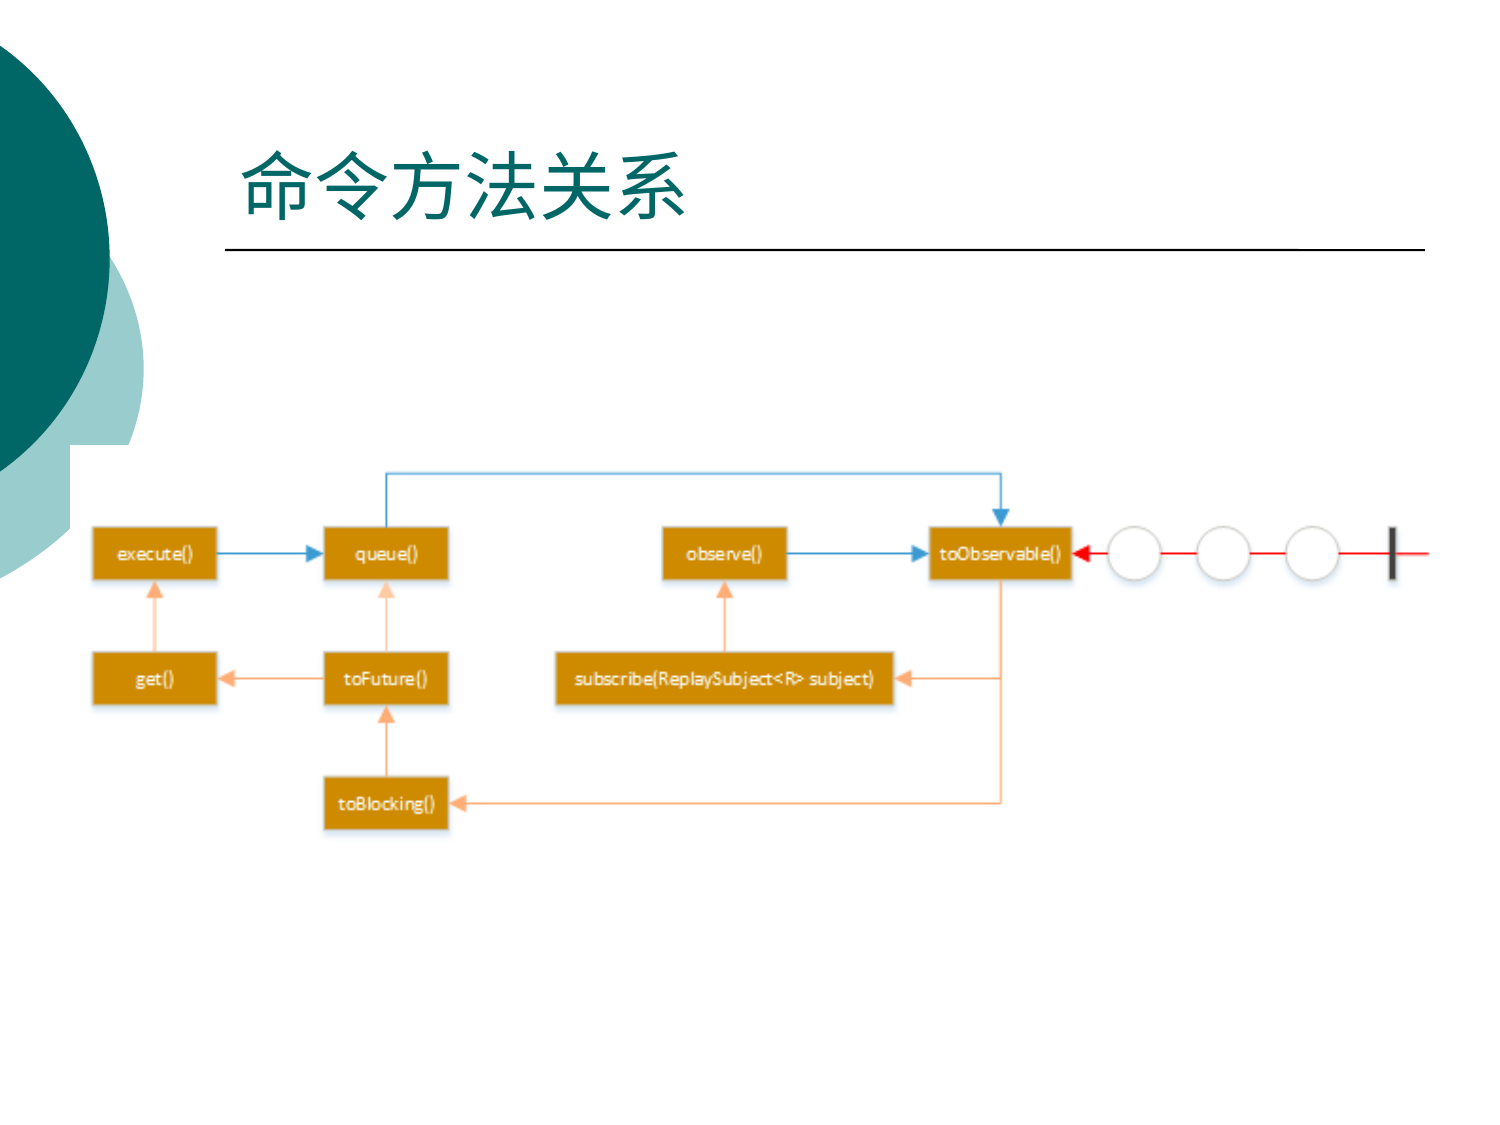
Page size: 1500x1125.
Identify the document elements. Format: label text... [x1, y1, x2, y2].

picture [70, 445, 1443, 856]
title 命令方法关系 [224, 49, 1425, 238]
